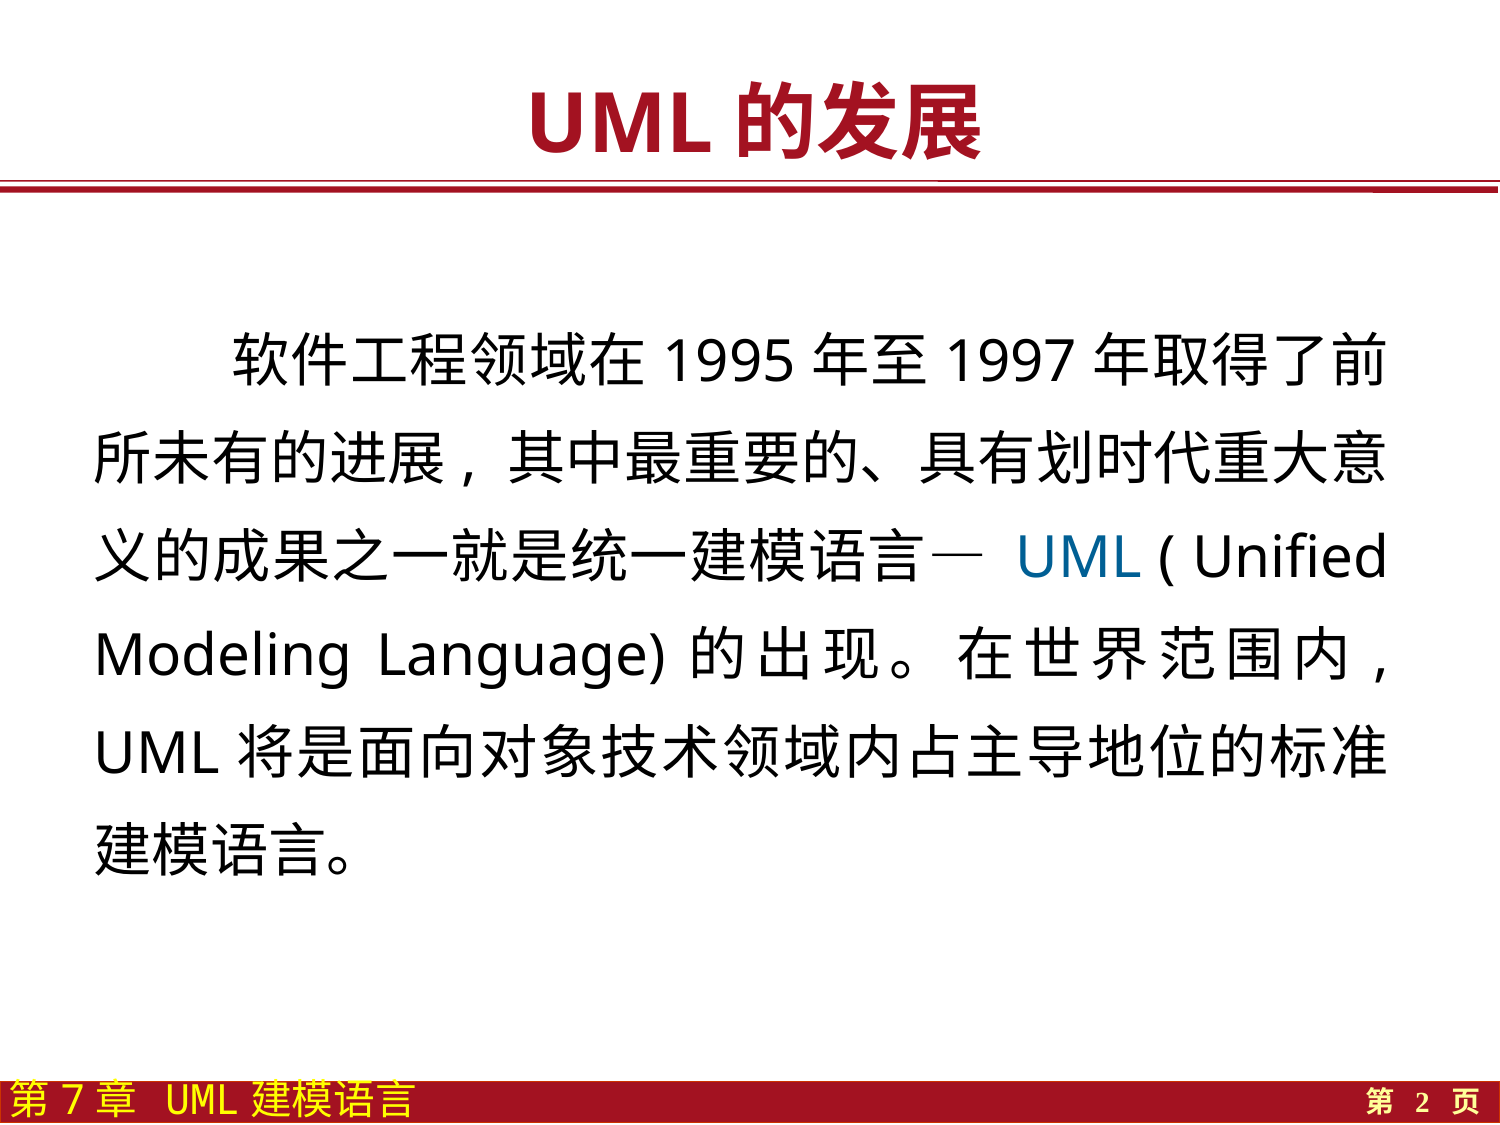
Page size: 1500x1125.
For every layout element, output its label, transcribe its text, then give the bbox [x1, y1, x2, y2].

text_box 软件工程领域在1995年至1997年取得了前所未有的进展, 其中最重要的、具有划时代重大意义的成果之一就是统一建模语言— UML ( Unified Modeling Language)的出现。在世界范围内, UML将是面向对象技术领域内占主导地位的标准建模语言。 [78, 287, 1404, 890]
text_box UML的发展 [226, 62, 1283, 177]
